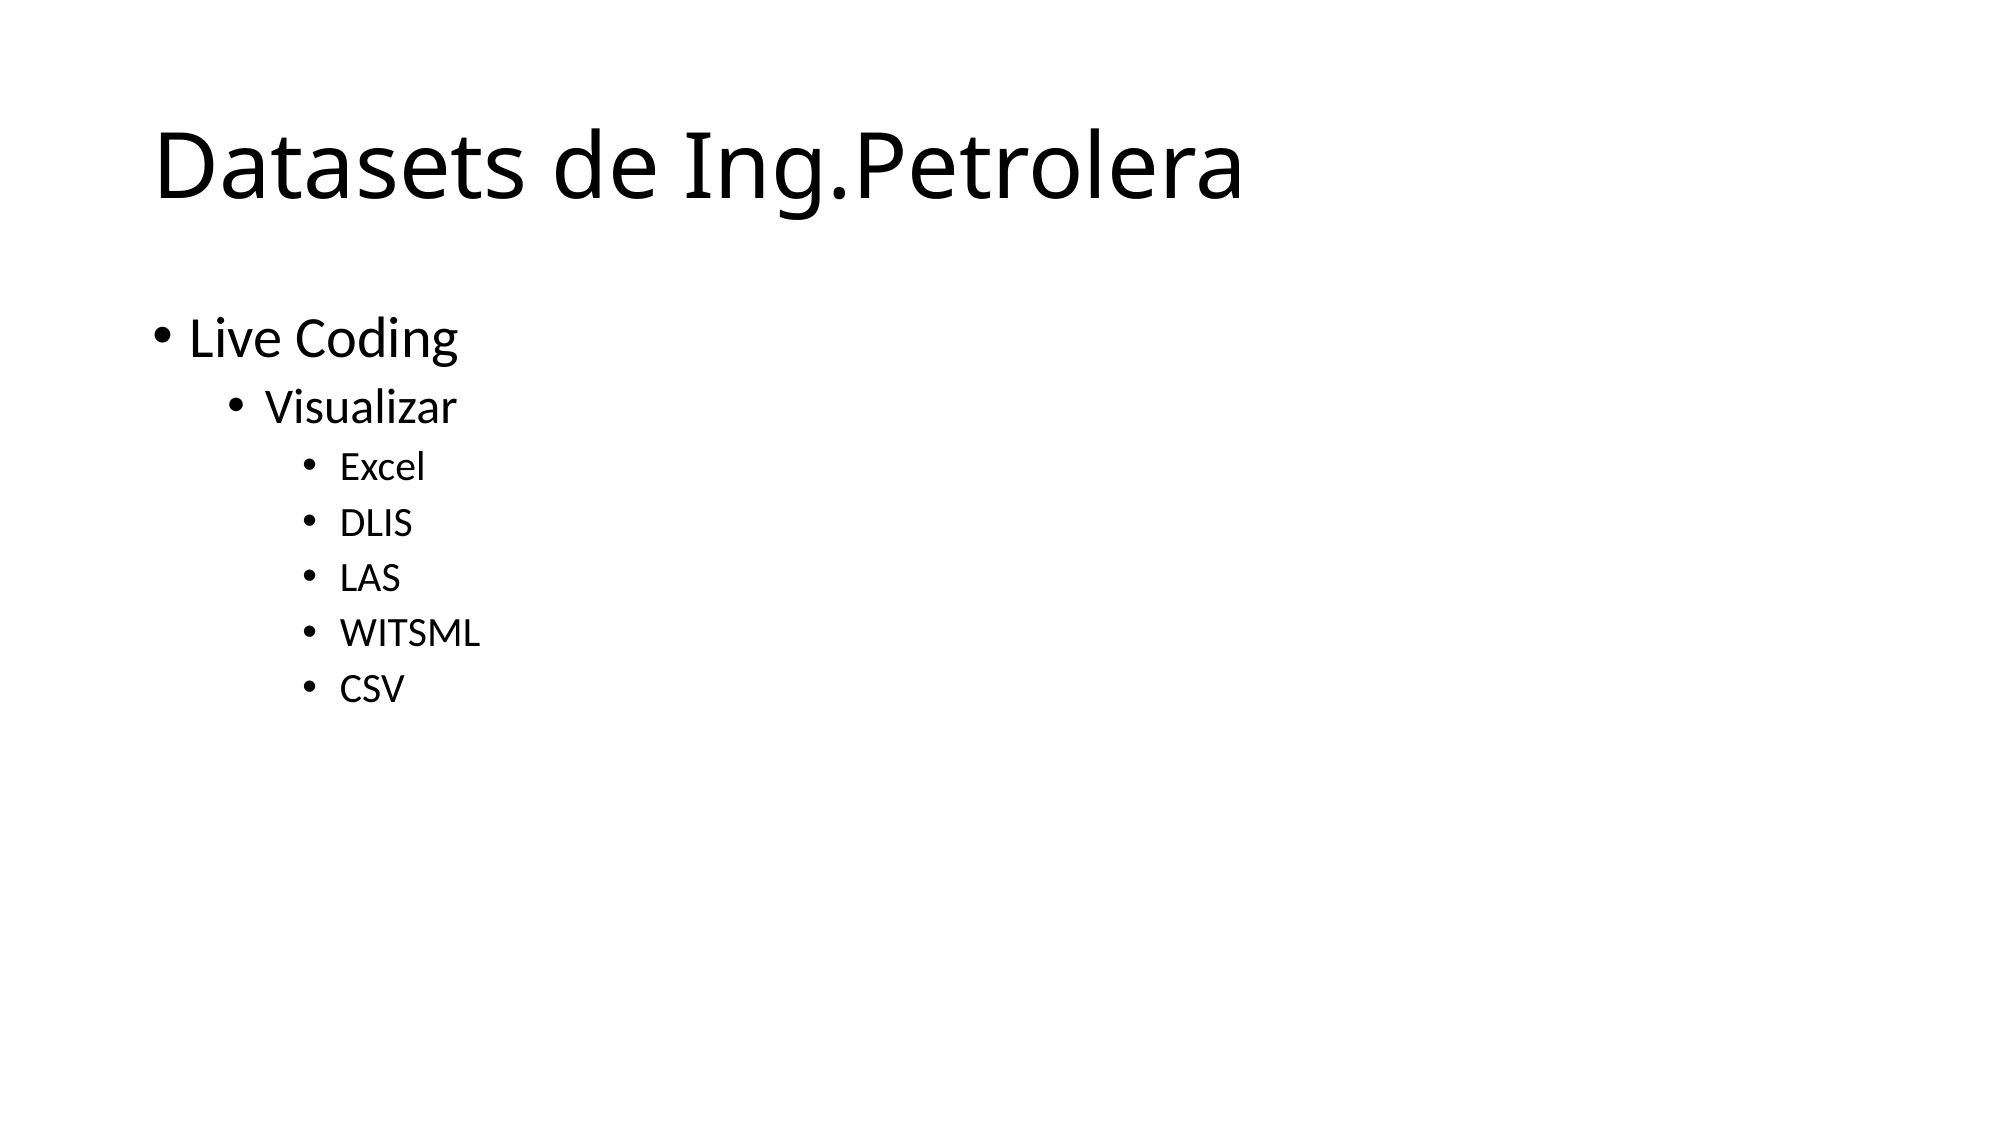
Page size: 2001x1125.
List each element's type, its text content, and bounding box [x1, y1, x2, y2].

title Datasets de Ing.Petrolera [137, 59, 1863, 278]
list Live Coding Visualizar Excel DLIS LAS WITSML CSV [137, 299, 1863, 1014]
